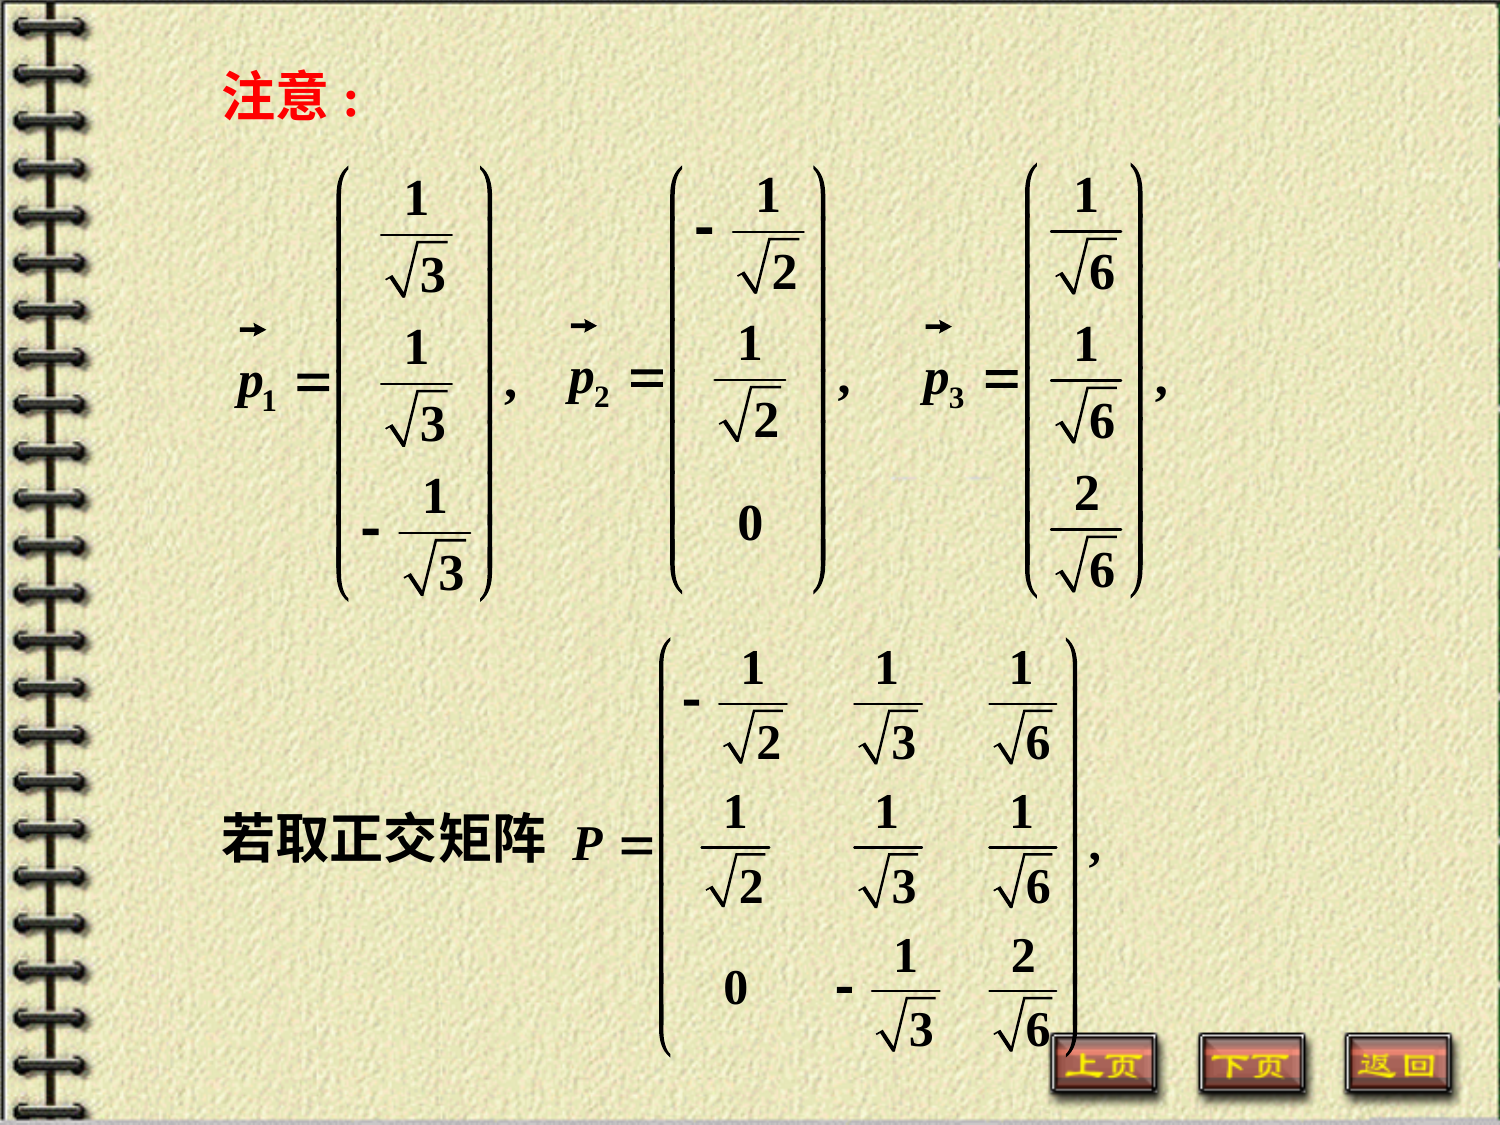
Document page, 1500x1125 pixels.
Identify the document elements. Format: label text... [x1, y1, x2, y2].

picture [0, 0, 1500, 1125]
text_box 注意: [206, 54, 1196, 135]
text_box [566, 633, 1105, 1062]
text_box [557, 161, 854, 598]
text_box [227, 161, 519, 606]
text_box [912, 158, 1171, 603]
text_box 若取正交矩阵 [206, 797, 561, 877]
